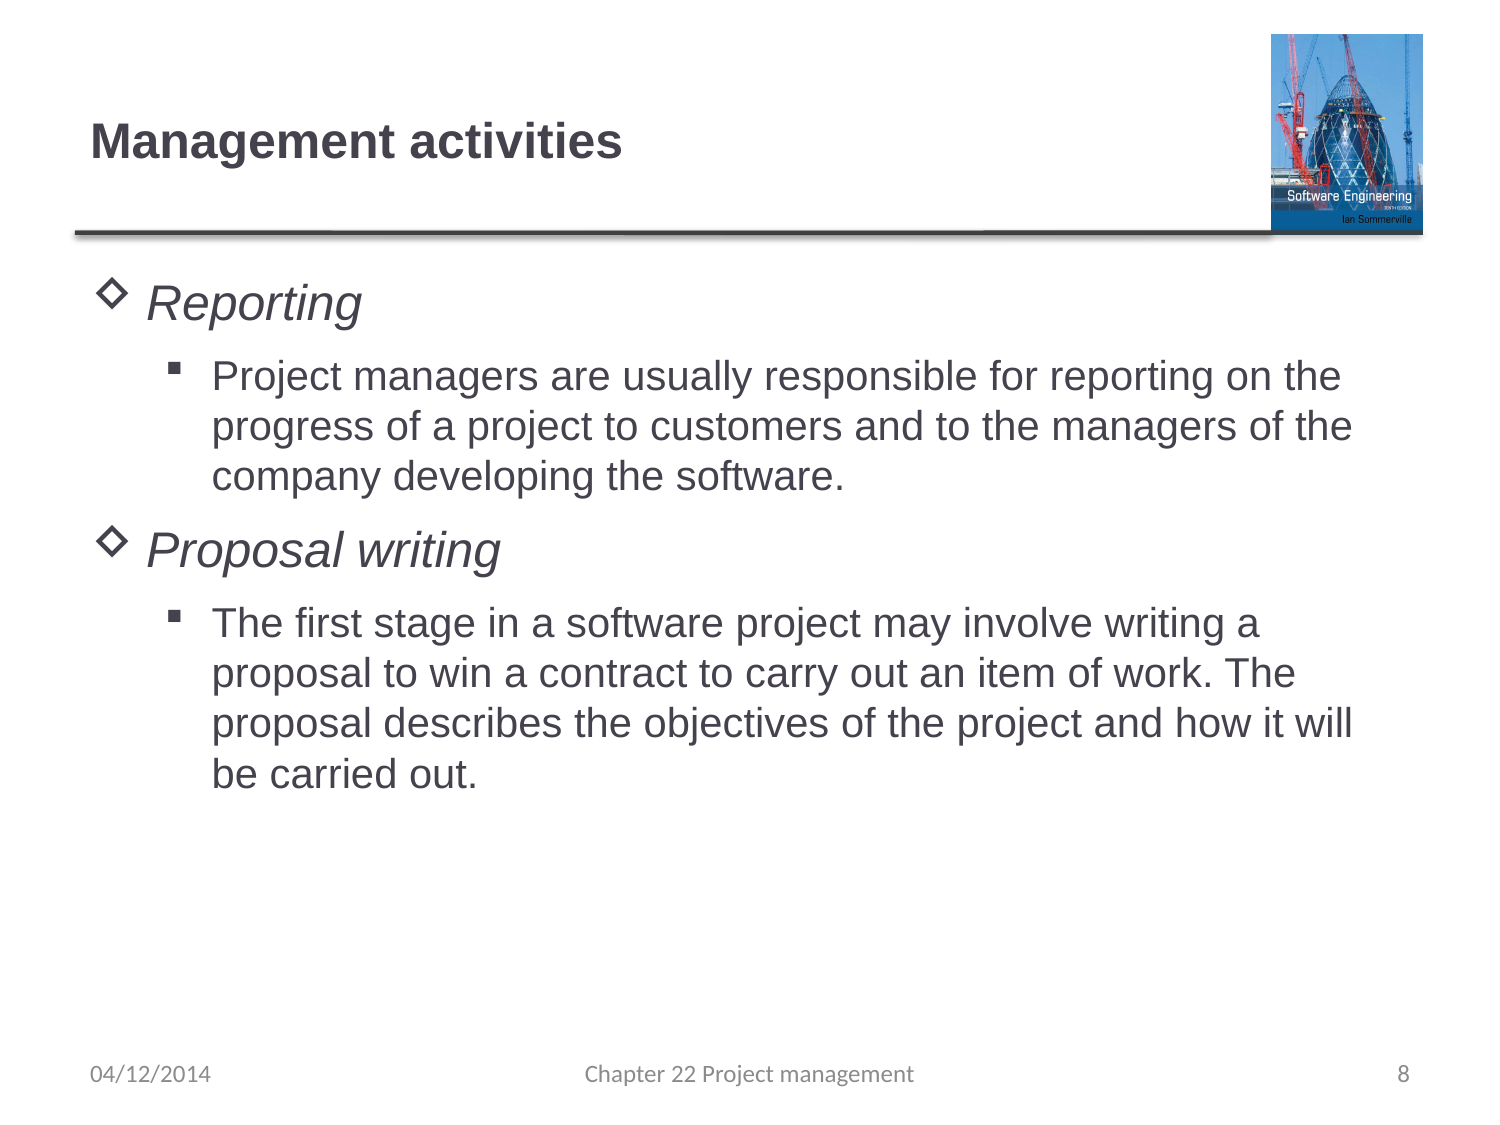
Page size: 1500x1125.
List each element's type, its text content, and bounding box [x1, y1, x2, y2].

footer Chapter 22 Project management [512, 1042, 988, 1103]
list Reporting Project managers are usually responsible for reporting on the progress of a project to customers and to the managers of the company developing the software. Proposal writing The first stage in a software project may involve writing a proposal to win a contract to carry out an item of work. The proposal describes the objectives of the project and how it will be carried out. [75, 262, 1425, 1005]
slide_number 8 [1074, 1042, 1425, 1103]
picture [1271, 34, 1423, 230]
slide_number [75, 1042, 425, 1103]
title Management activities [74, 44, 1272, 233]
